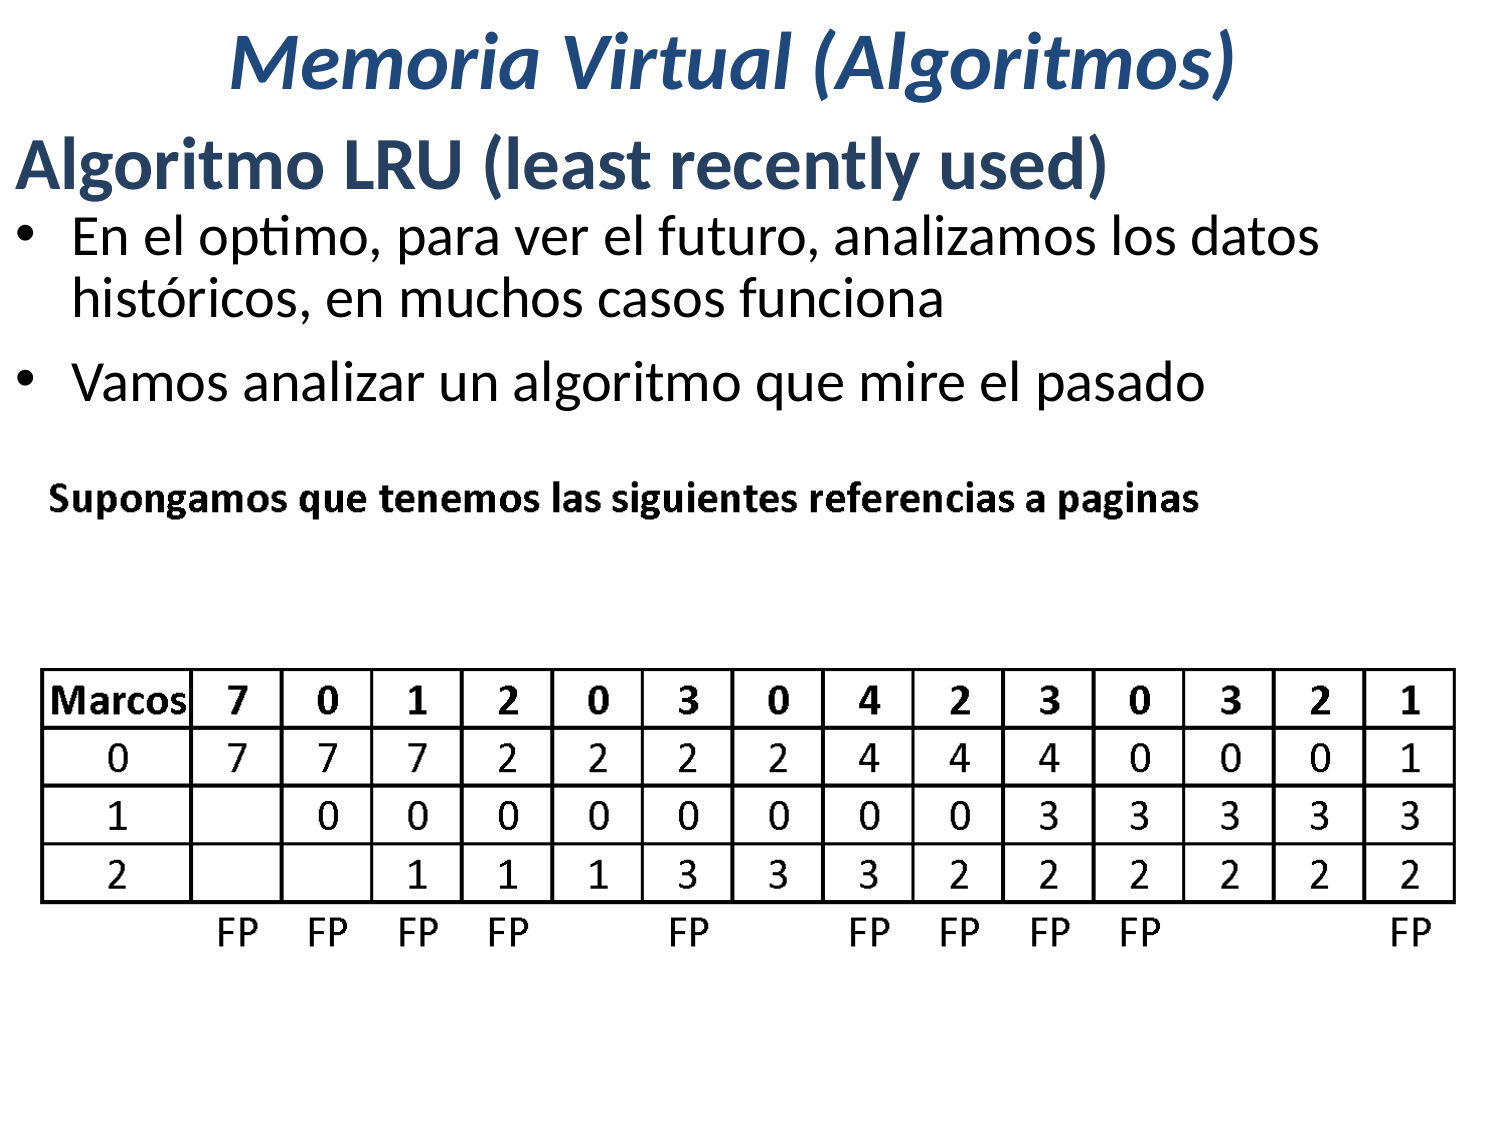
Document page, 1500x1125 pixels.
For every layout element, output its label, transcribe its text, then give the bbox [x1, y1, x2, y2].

title Memoria Virtual (Algoritmos) [4, 0, 1482, 113]
picture [17, 470, 1483, 965]
list Algoritmo LRU (least recently used) En el optimo, para ver el futuro, analizamos los datos históricos, en muchos casos funciona Vamos analizar un algoritmo que mire el pasado [0, 113, 1500, 1125]
